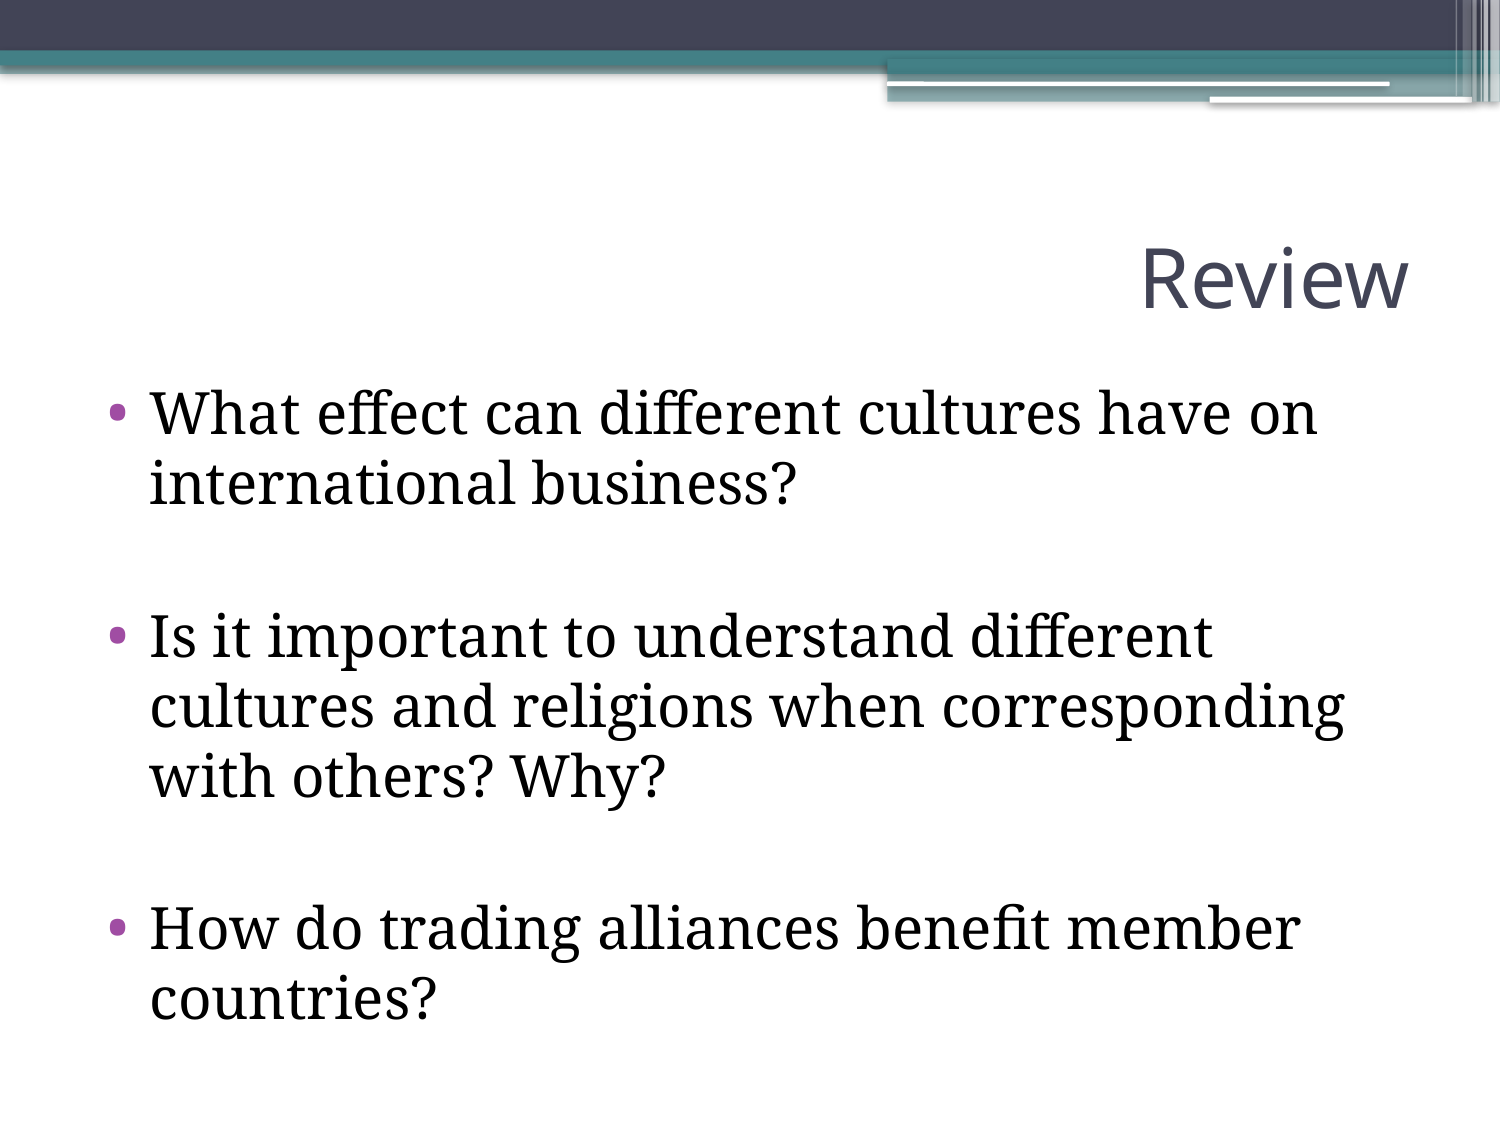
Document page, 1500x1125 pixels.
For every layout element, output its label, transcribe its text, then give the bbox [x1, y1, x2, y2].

list What effect can different cultures have on international business? Is it important to understand different cultures and religions when corresponding with others? Why? How do trading alliances benefit member countries? [75, 368, 1425, 1079]
title Review [75, 187, 1425, 363]
